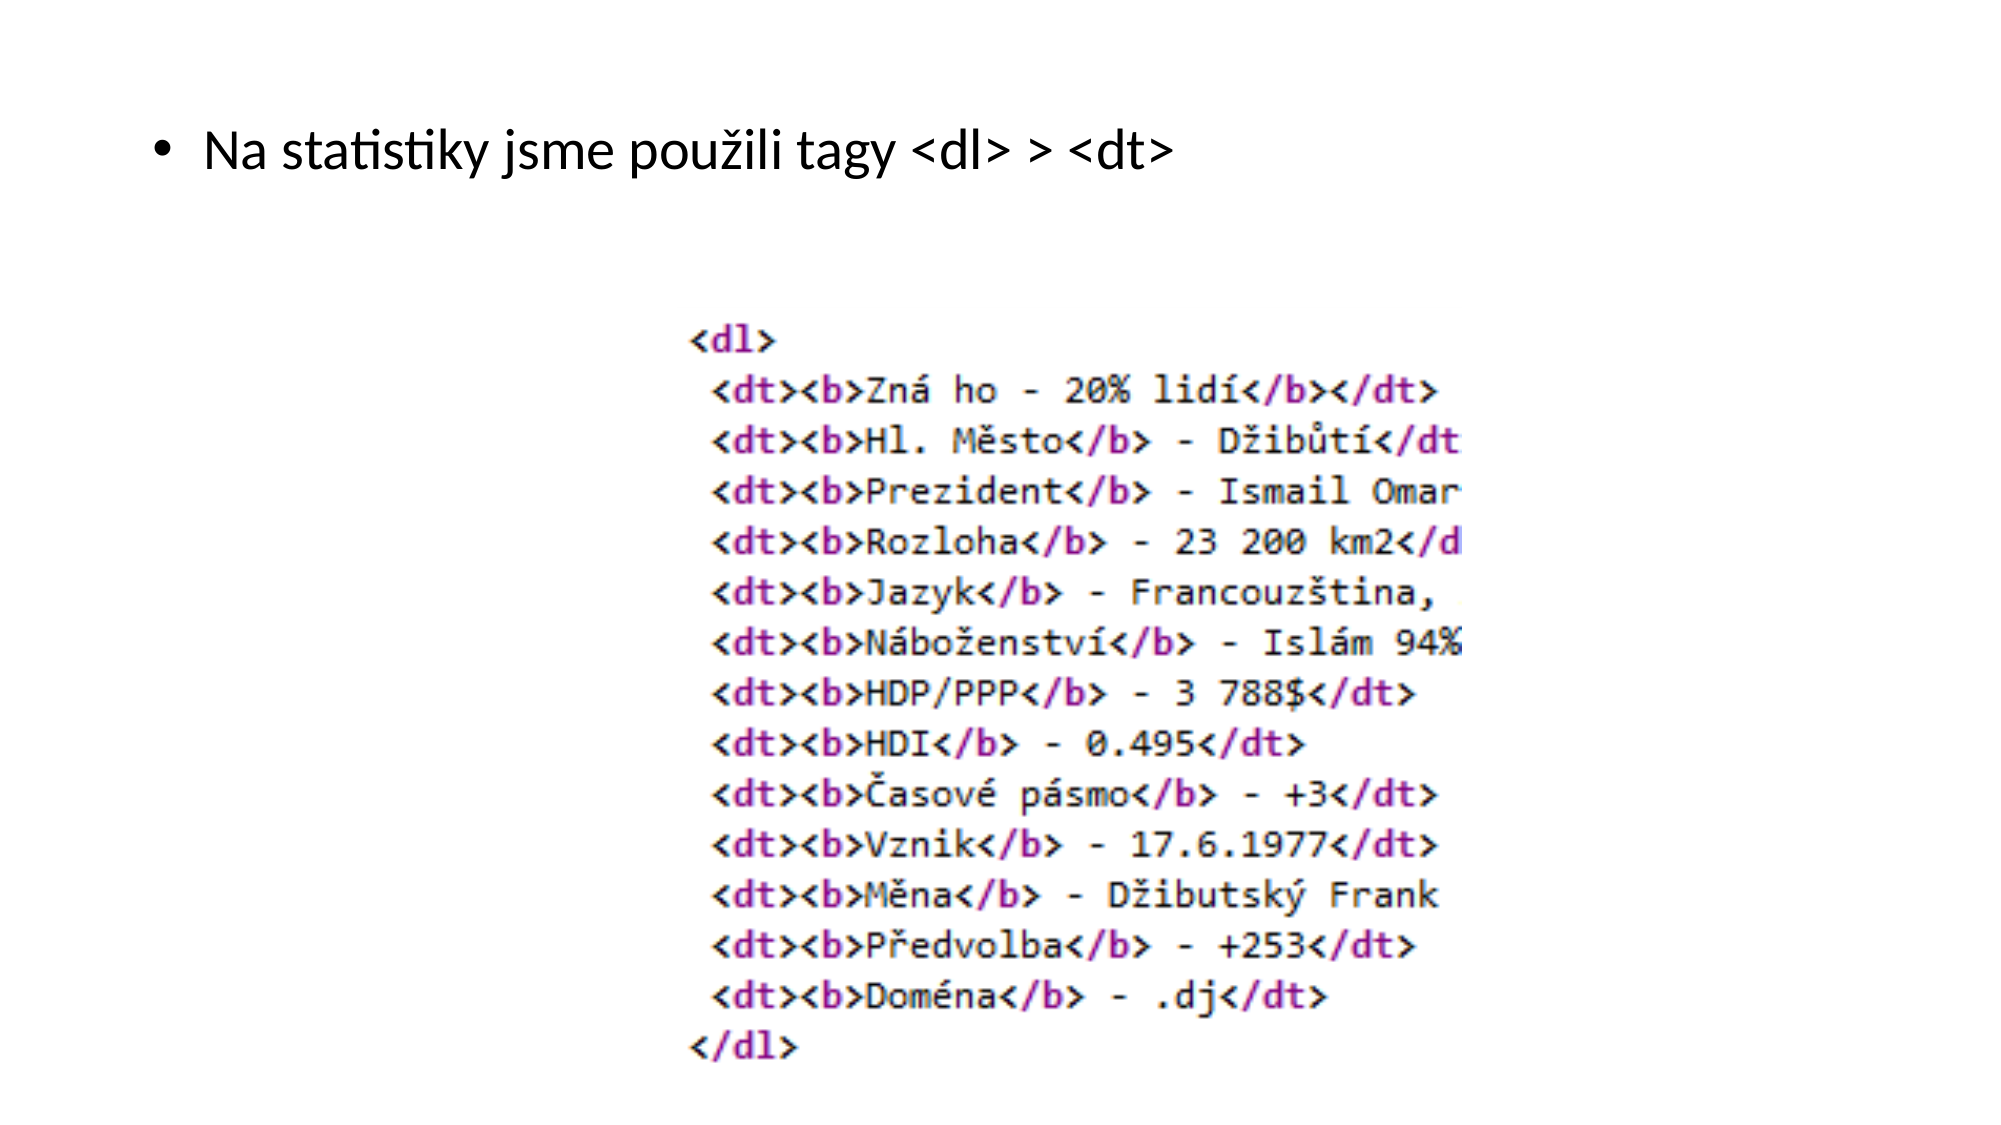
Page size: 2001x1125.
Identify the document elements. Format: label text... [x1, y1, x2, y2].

picture [677, 306, 1462, 1066]
list Na statistiky jsme použili tagy <dl> > <dt> [137, 111, 1863, 1014]
